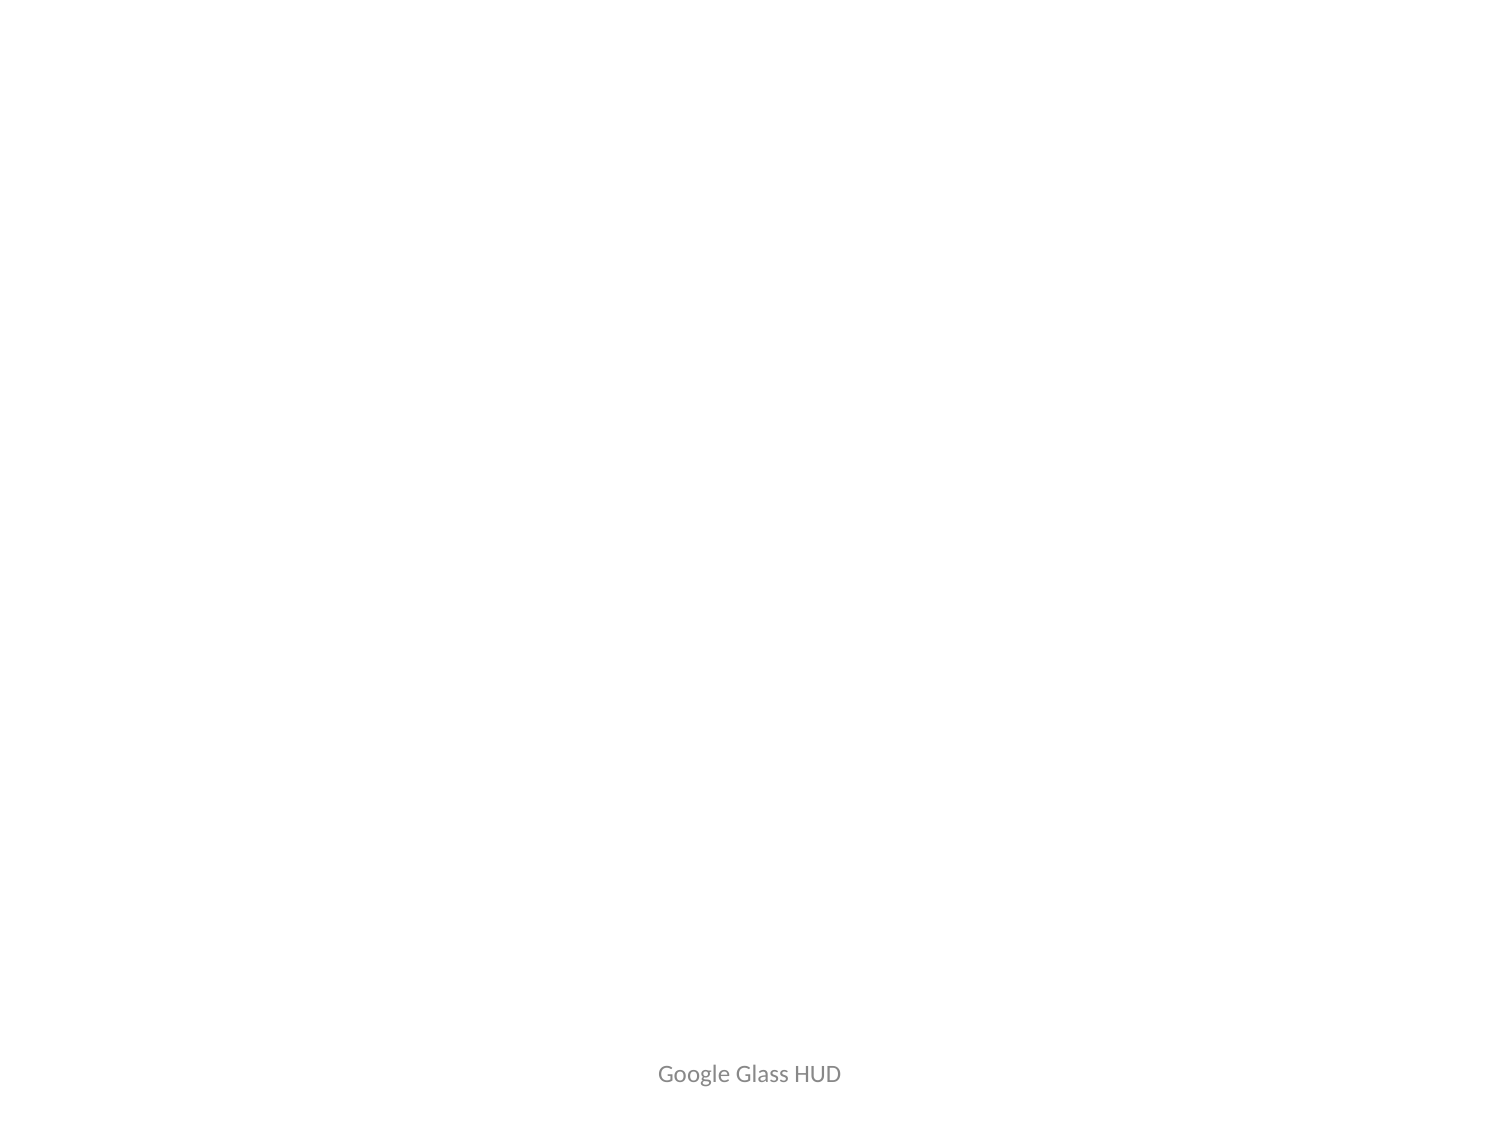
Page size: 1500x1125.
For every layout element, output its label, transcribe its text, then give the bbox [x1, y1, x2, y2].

text_box Google Glass HUD [512, 1057, 988, 1088]
